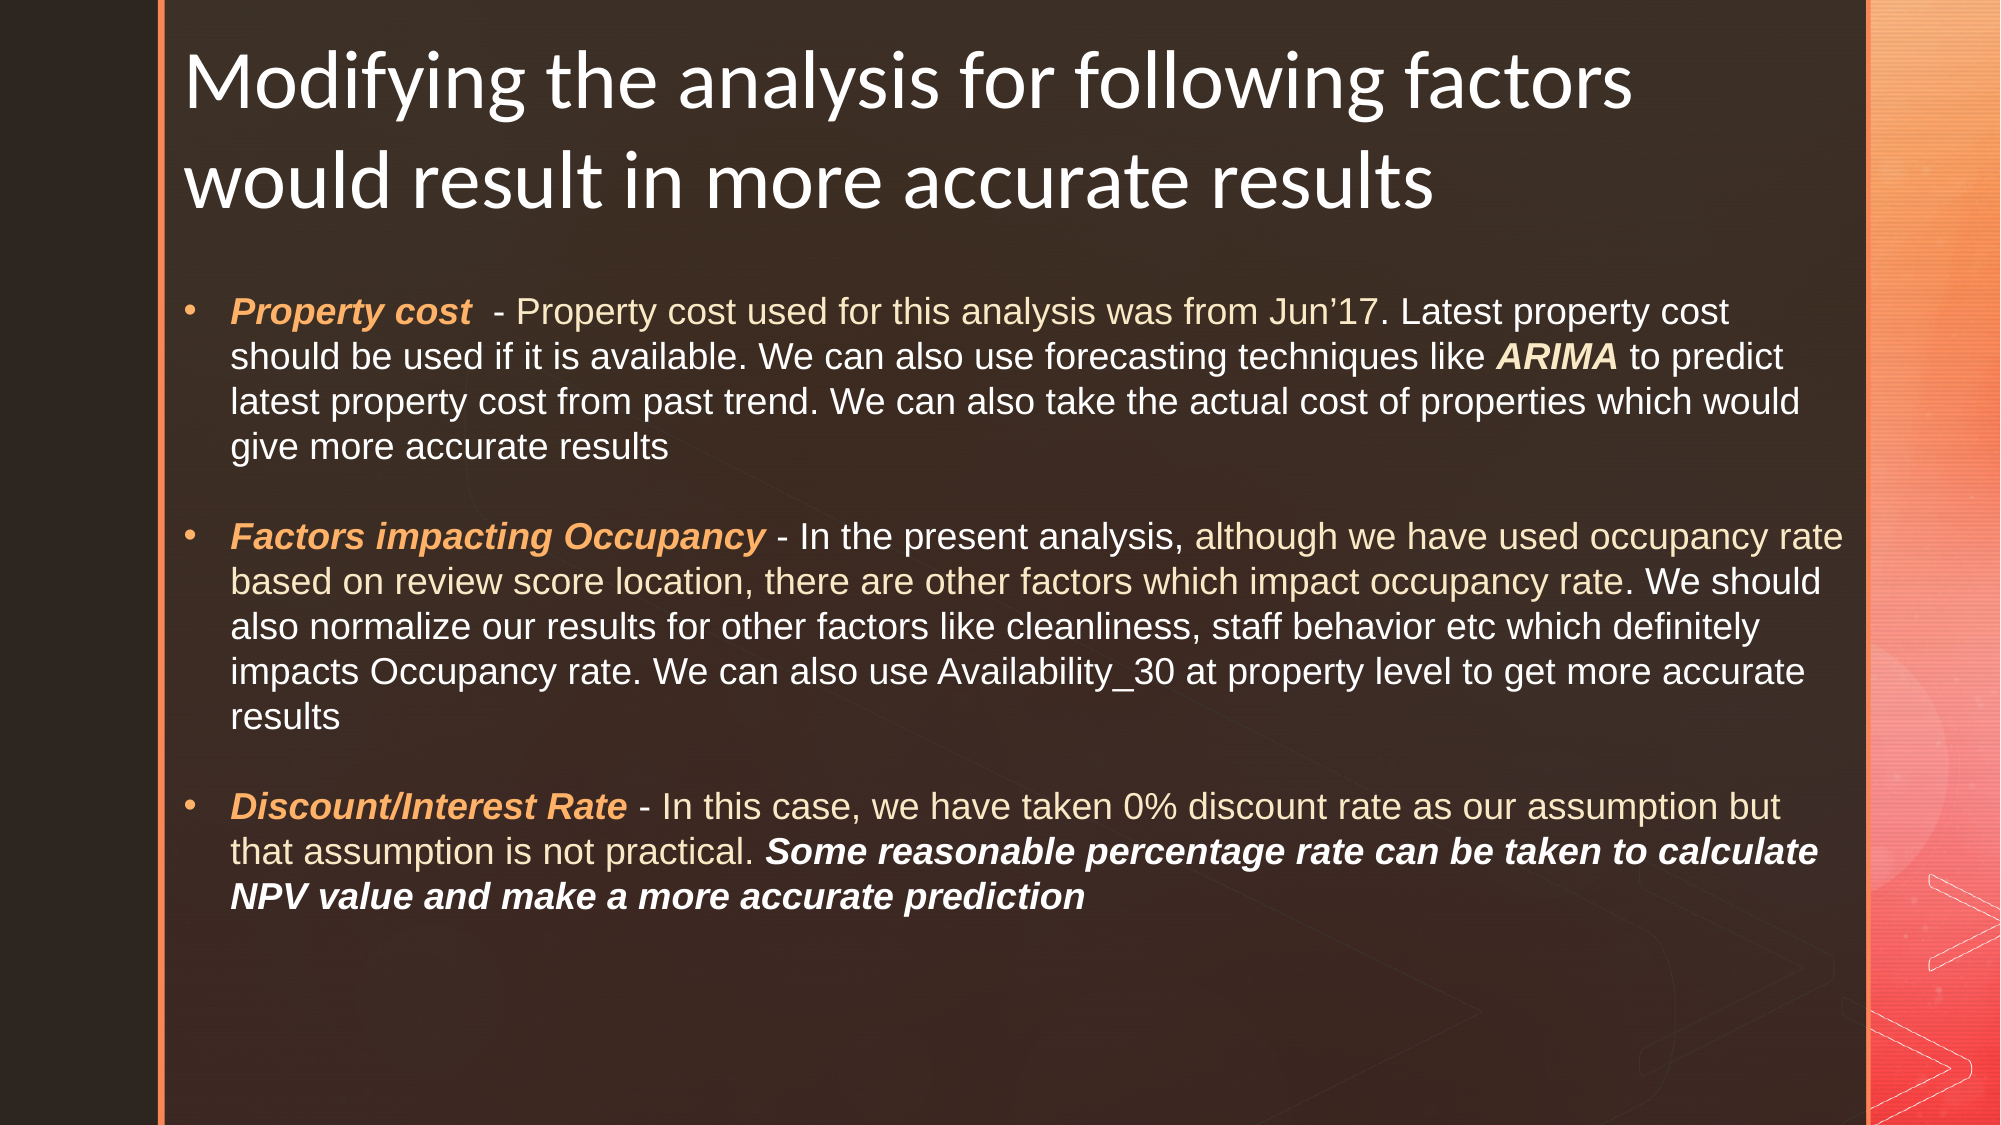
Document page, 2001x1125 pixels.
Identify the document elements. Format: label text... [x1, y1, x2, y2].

text_box Property cost - Property cost used for this analysis was from Jun’17. Latest property cost should be used if it is available. We can also use forecasting techniques like ARIMA to predict latest property cost from past trend. We can also take the actual cost of properties which would give more accurate results Factors impacting Occupancy - In the present analysis, although we have used occupancy rate based on review score location, there are other factors which impact occupancy rate. We should also normalize our results for other factors like cleanliness, staff behavior etc which definitely impacts Occupancy rate. We can also use Availability_30 at property level to get more accurate results Discount/Interest Rate - In this case, we have taken 0% discount rate as our assumption but that assumption is not practical. Some reasonable percentage rate can be taken to calculate NPV value and make a more accurate prediction [168, 279, 1863, 970]
picture [1871, 0, 2001, 1125]
text_box Modifying the analysis for following factors would result in more accurate results [168, 17, 1853, 233]
